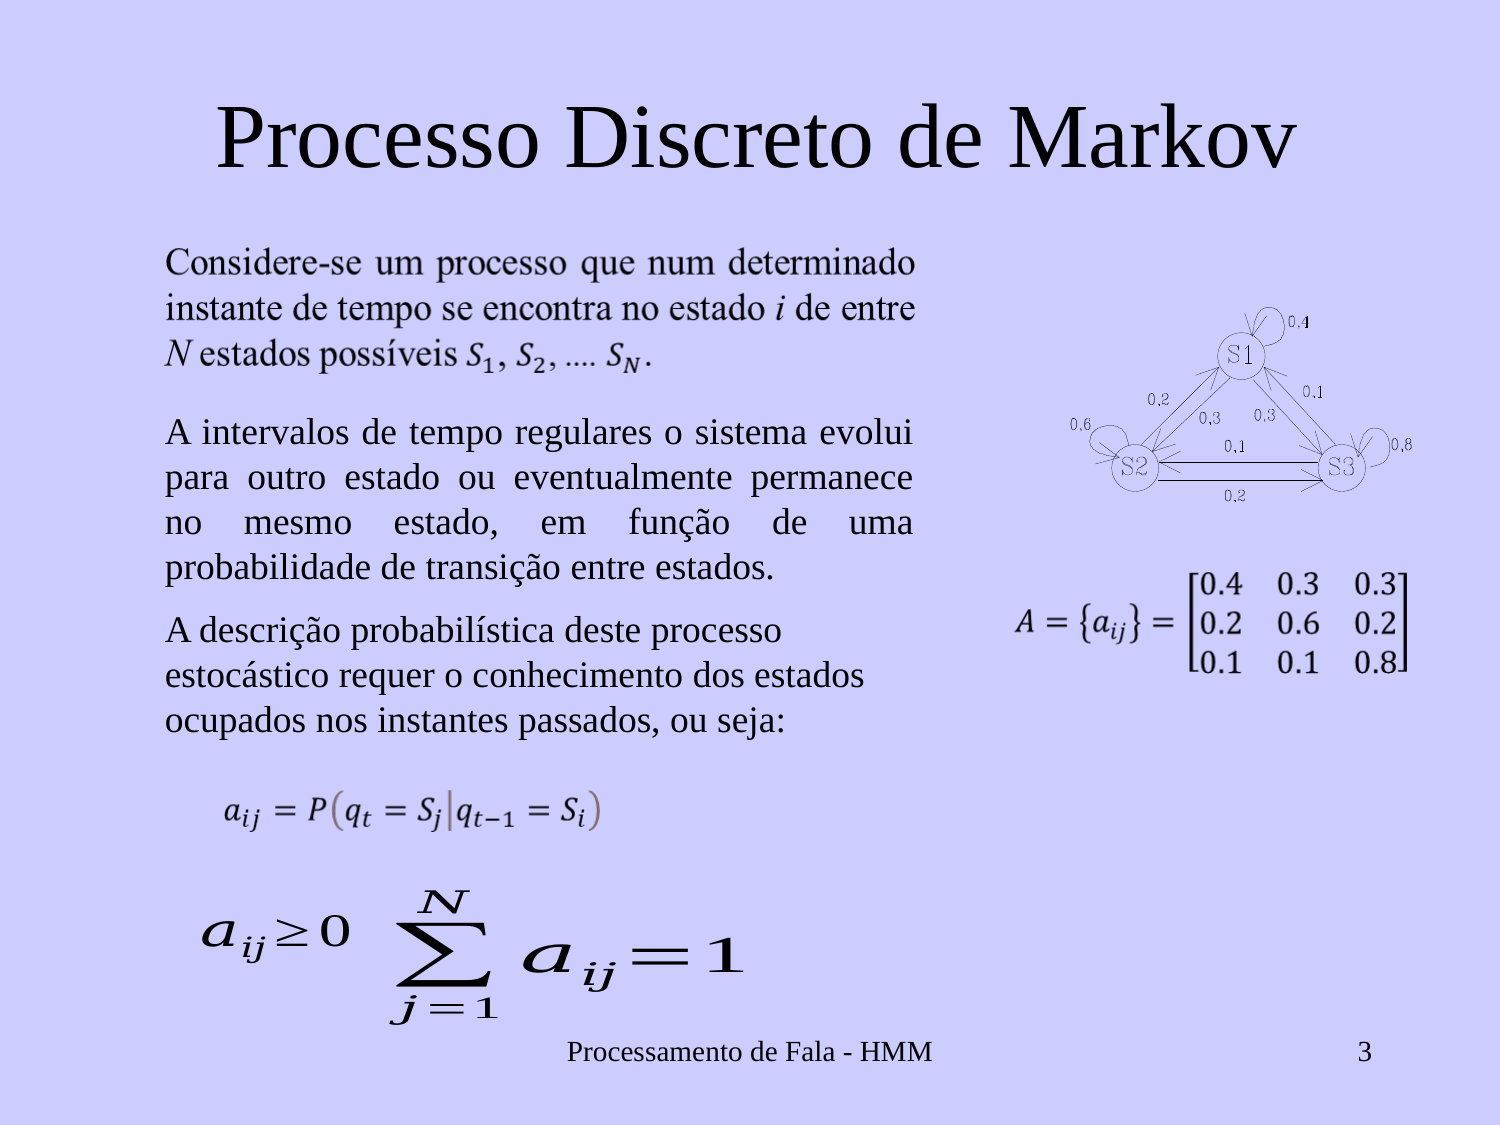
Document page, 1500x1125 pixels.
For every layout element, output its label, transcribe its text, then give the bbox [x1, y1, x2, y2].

picture [1069, 306, 1414, 505]
text_box A intervalos de tempo regulares o sistema evolui para outro estado ou eventualmente permanece no mesmo estado, em função de uma probabilidade de transição entre estados. [149, 399, 930, 595]
title Processo Discreto de Markov [150, 0, 1388, 275]
text_box A descrição probabilística deste processo estocástico requer o conhecimento dos estados ocupados nos instantes passados, ou seja: [150, 597, 929, 748]
text_box [150, 231, 930, 383]
text_box [194, 777, 632, 840]
slide_number 3 [1074, 1024, 1388, 1101]
text_box [974, 559, 1450, 682]
footer Processamento de Fala - HMM [512, 1024, 988, 1101]
